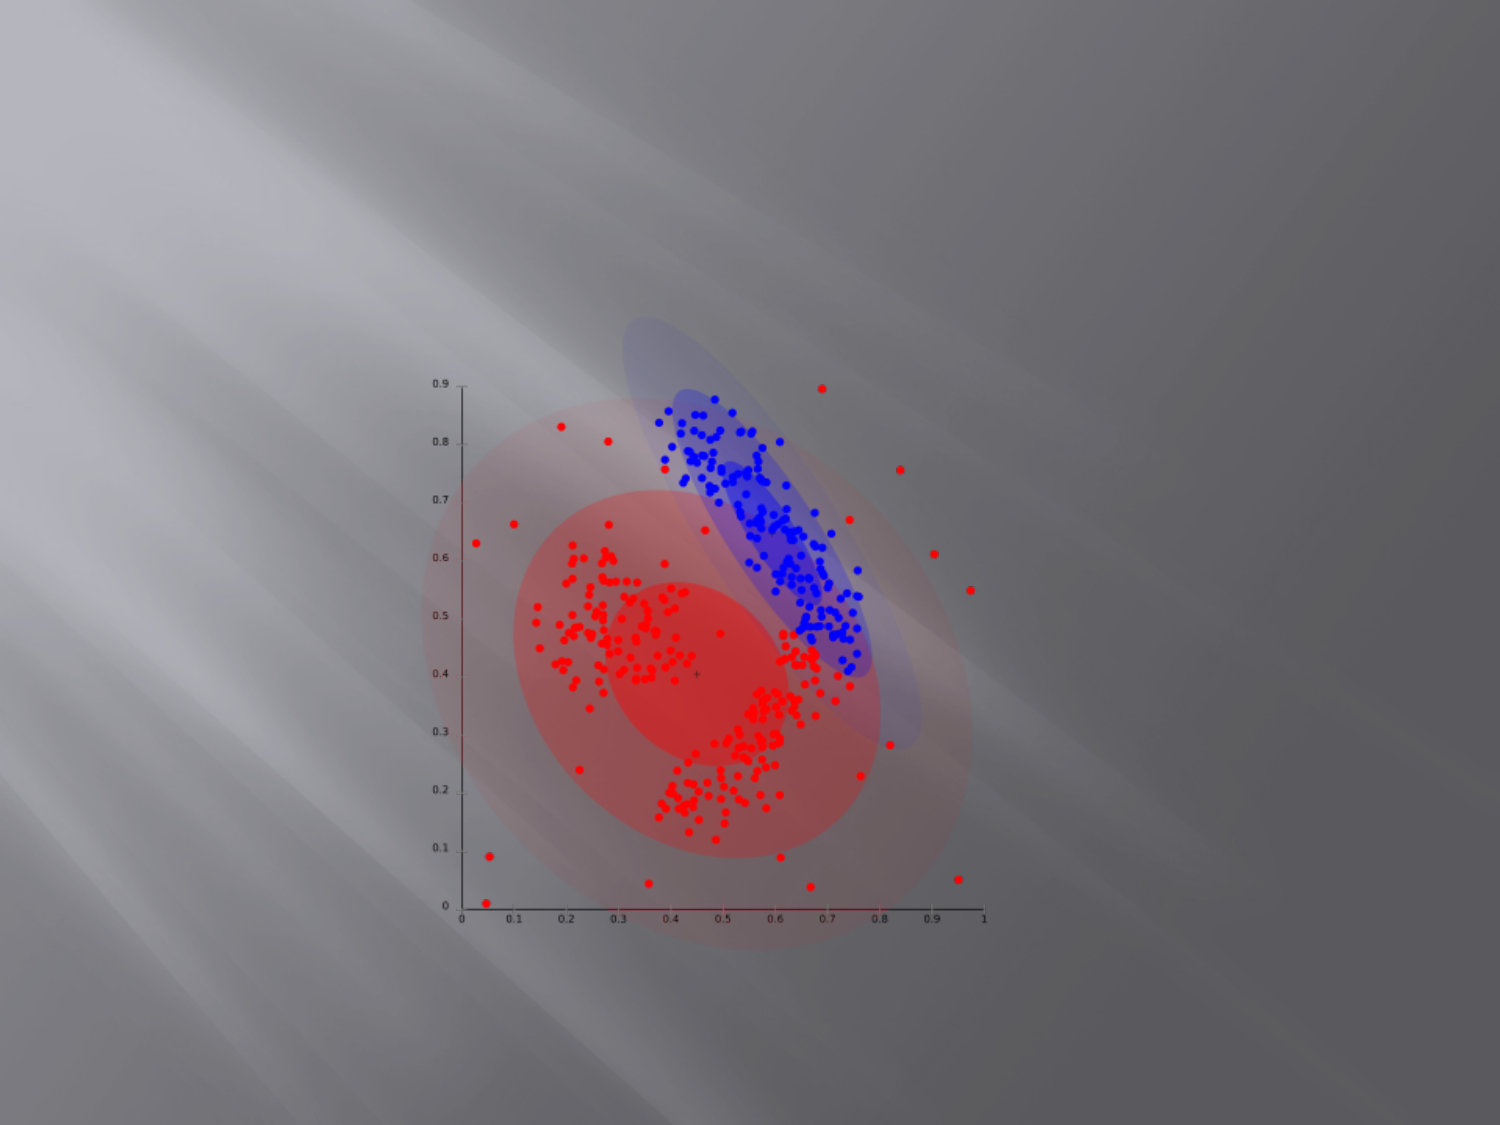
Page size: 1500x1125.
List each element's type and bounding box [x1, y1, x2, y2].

list [410, 283, 1090, 1014]
